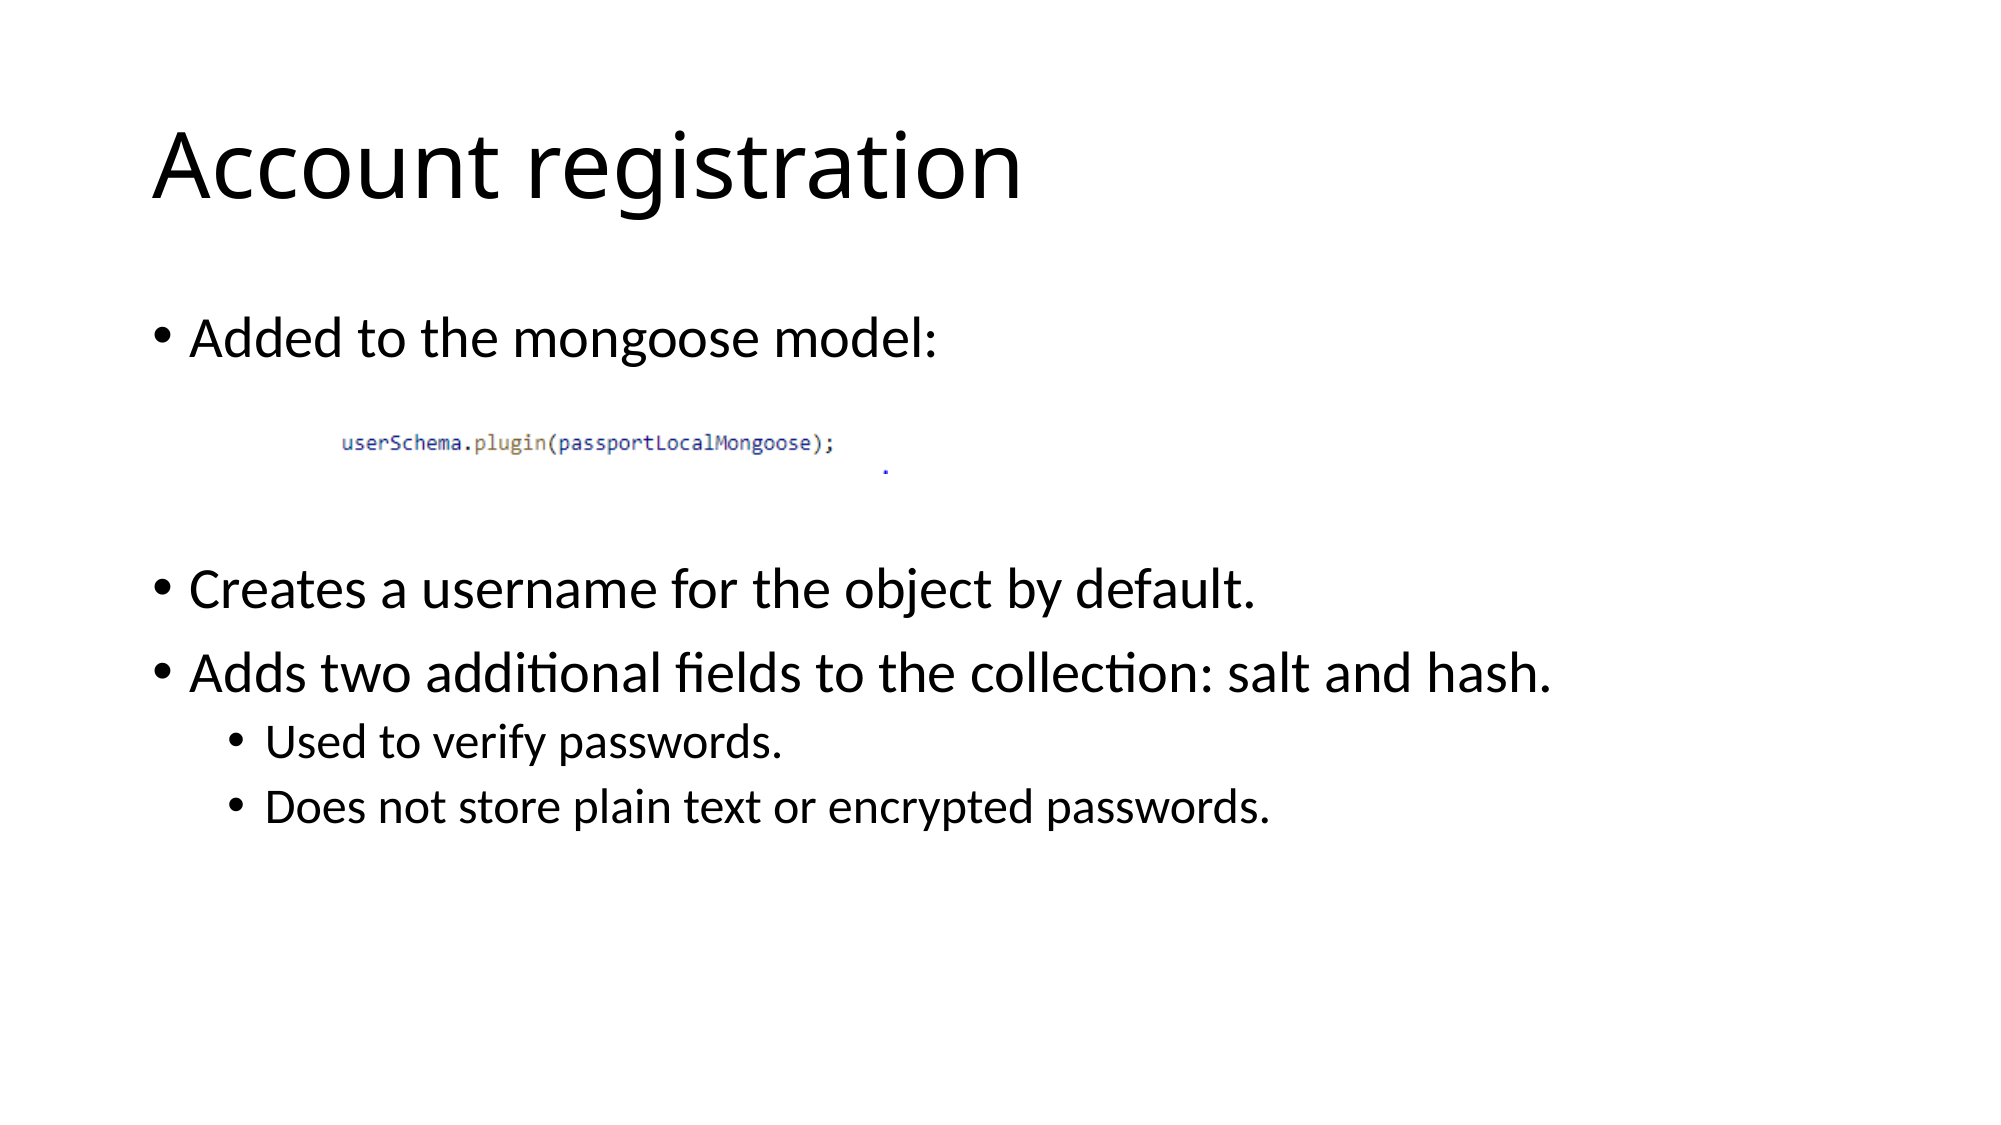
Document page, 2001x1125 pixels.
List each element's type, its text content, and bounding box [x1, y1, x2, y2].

picture [315, 420, 888, 475]
title Account registration [137, 59, 1863, 278]
list Added to the mongoose model: Creates a username for the object by default. Adds two additional fields to the collection: salt and hash. Used to verify passwords. Does not store plain text or encrypted passwords. [137, 299, 1863, 1014]
